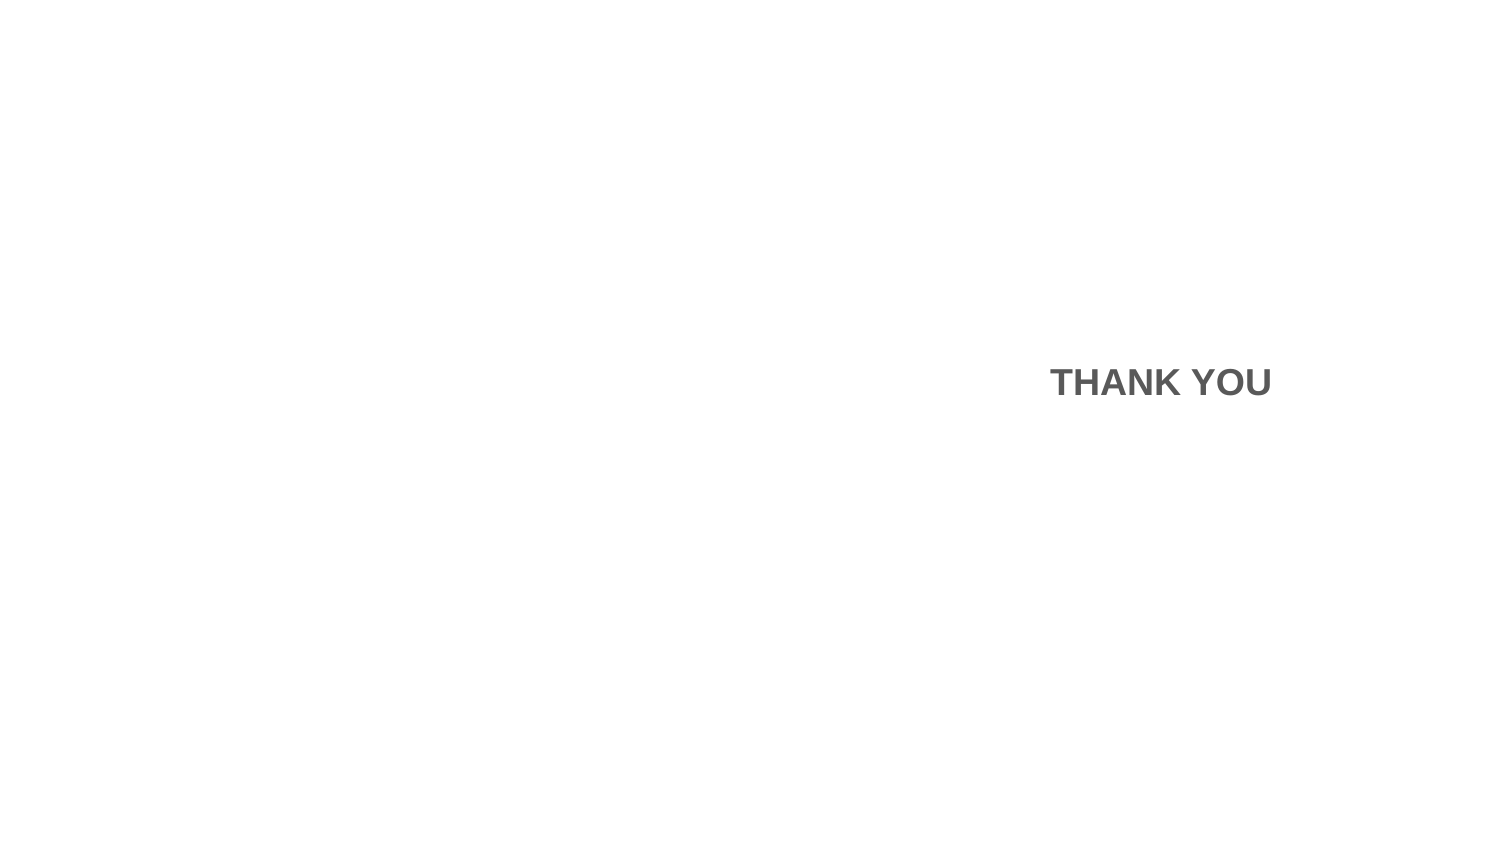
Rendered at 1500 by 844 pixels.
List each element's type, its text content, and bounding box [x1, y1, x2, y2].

list THANK YOU [51, 80, 1449, 750]
